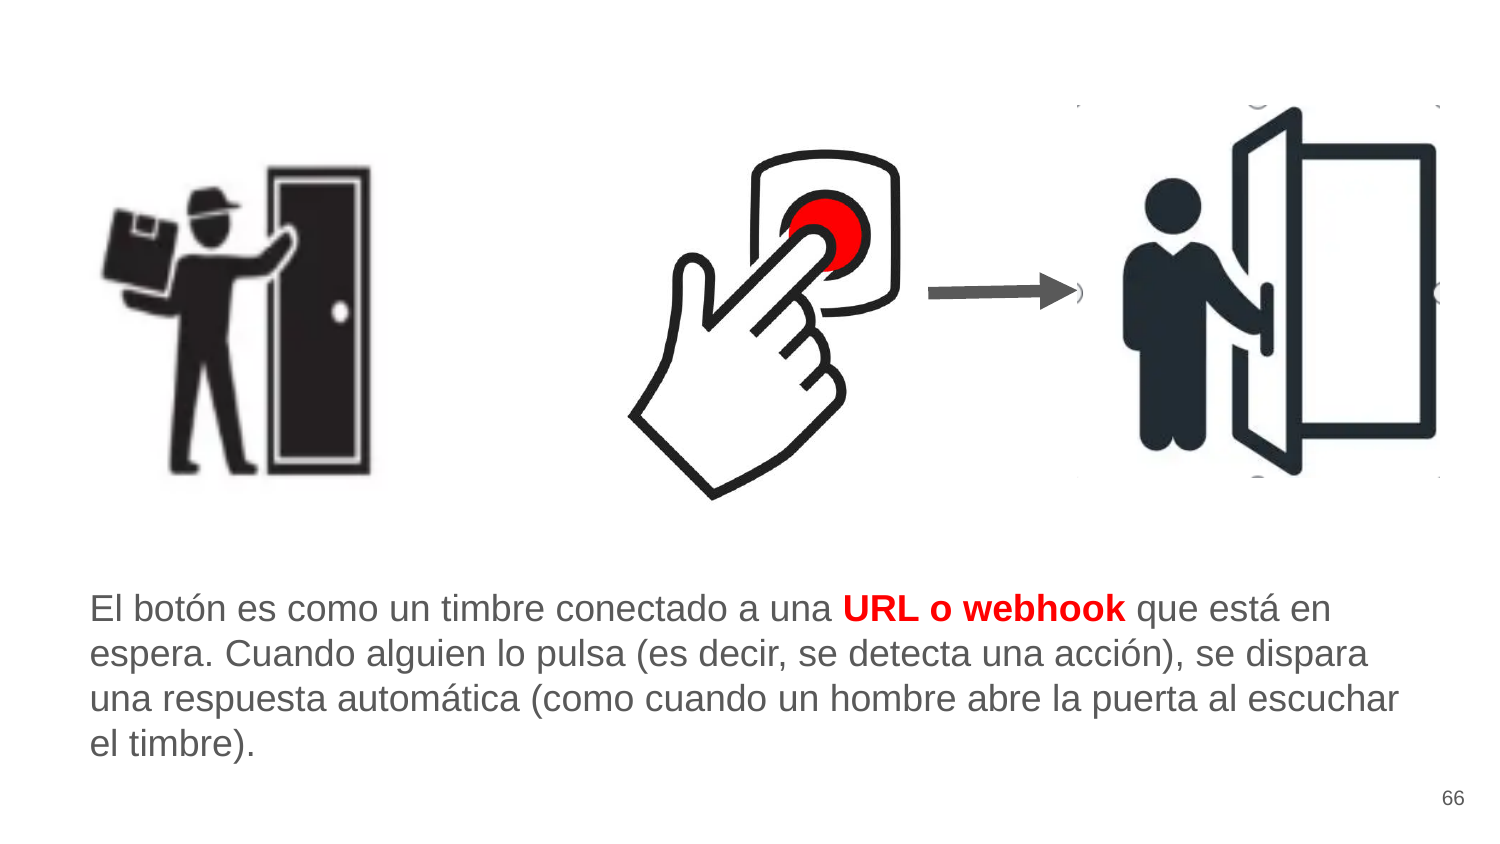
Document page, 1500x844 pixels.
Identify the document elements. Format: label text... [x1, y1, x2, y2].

picture [60, 84, 442, 533]
slide_number 66 [1389, 764, 1480, 830]
picture [541, 110, 978, 547]
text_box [927, 290, 1072, 294]
picture [1077, 105, 1440, 479]
text_box El botón es como un timbre conectado a una URL o webhook que está en espera. Cuando alguien lo pulsa (es decir, se detecta una acción), se dispara una respuesta automática (como cuando un hombre abre la puerta al escuchar el timbre). [74, 568, 1444, 700]
